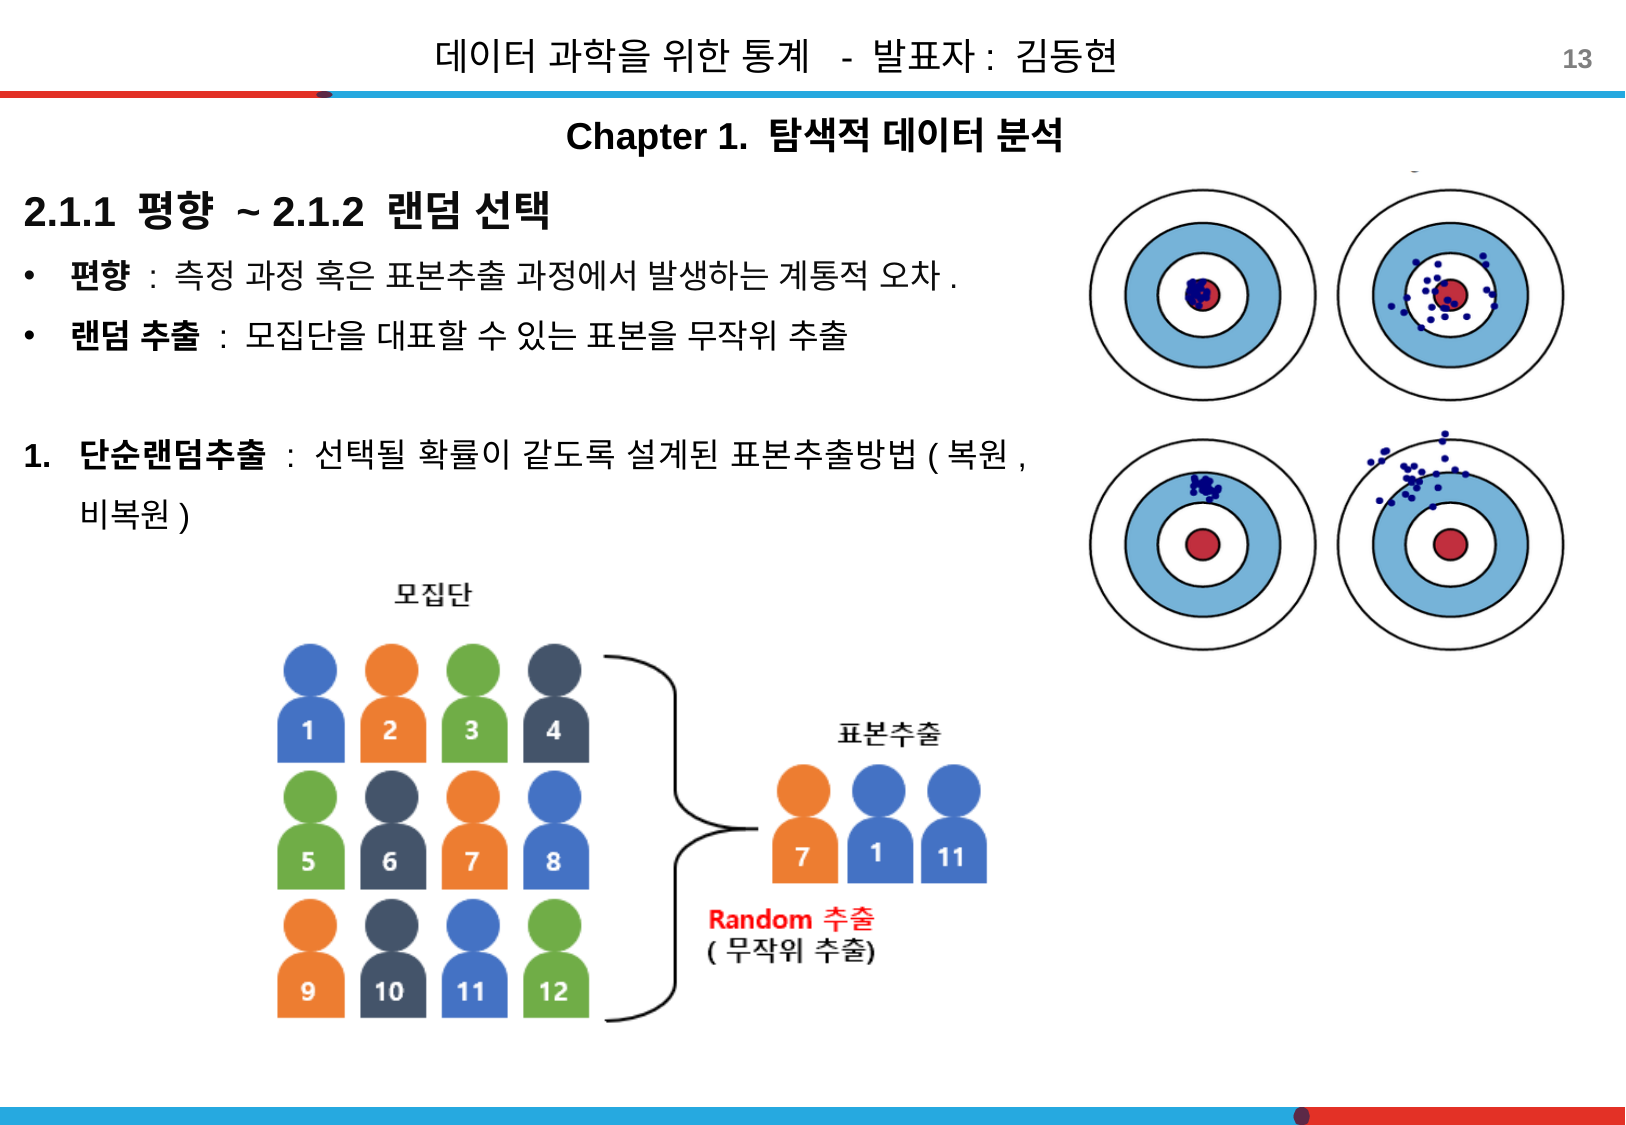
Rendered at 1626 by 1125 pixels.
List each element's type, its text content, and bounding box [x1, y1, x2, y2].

text_box Chapter 1. 탐색적 데이터 분석 [36, 104, 1595, 166]
picture [1071, 171, 1581, 662]
text_box 2.1.1 평향 ~ 2.1.2 랜덤 선택 편향 : 측정 과정 혹은 표본추출 과정에서 발생하는 계통적 오차. 랜덤 추출 : 모집단을 대표할 수 있는 표본을 무작위 추출 단순랜덤추출 : 선택될 확률이 같도록 설계된 표본추출방법(복원, 비복원) [0, 152, 1042, 214]
picture [0, 1107, 1625, 1125]
picture [1508, 91, 1625, 98]
picture [237, 569, 1031, 1063]
text_box 데이터 과학을 위한 통계 - 발표자: 김동현 [45, 25, 1508, 104]
text_box 13 [1517, 32, 1605, 82]
picture [0, 91, 45, 98]
